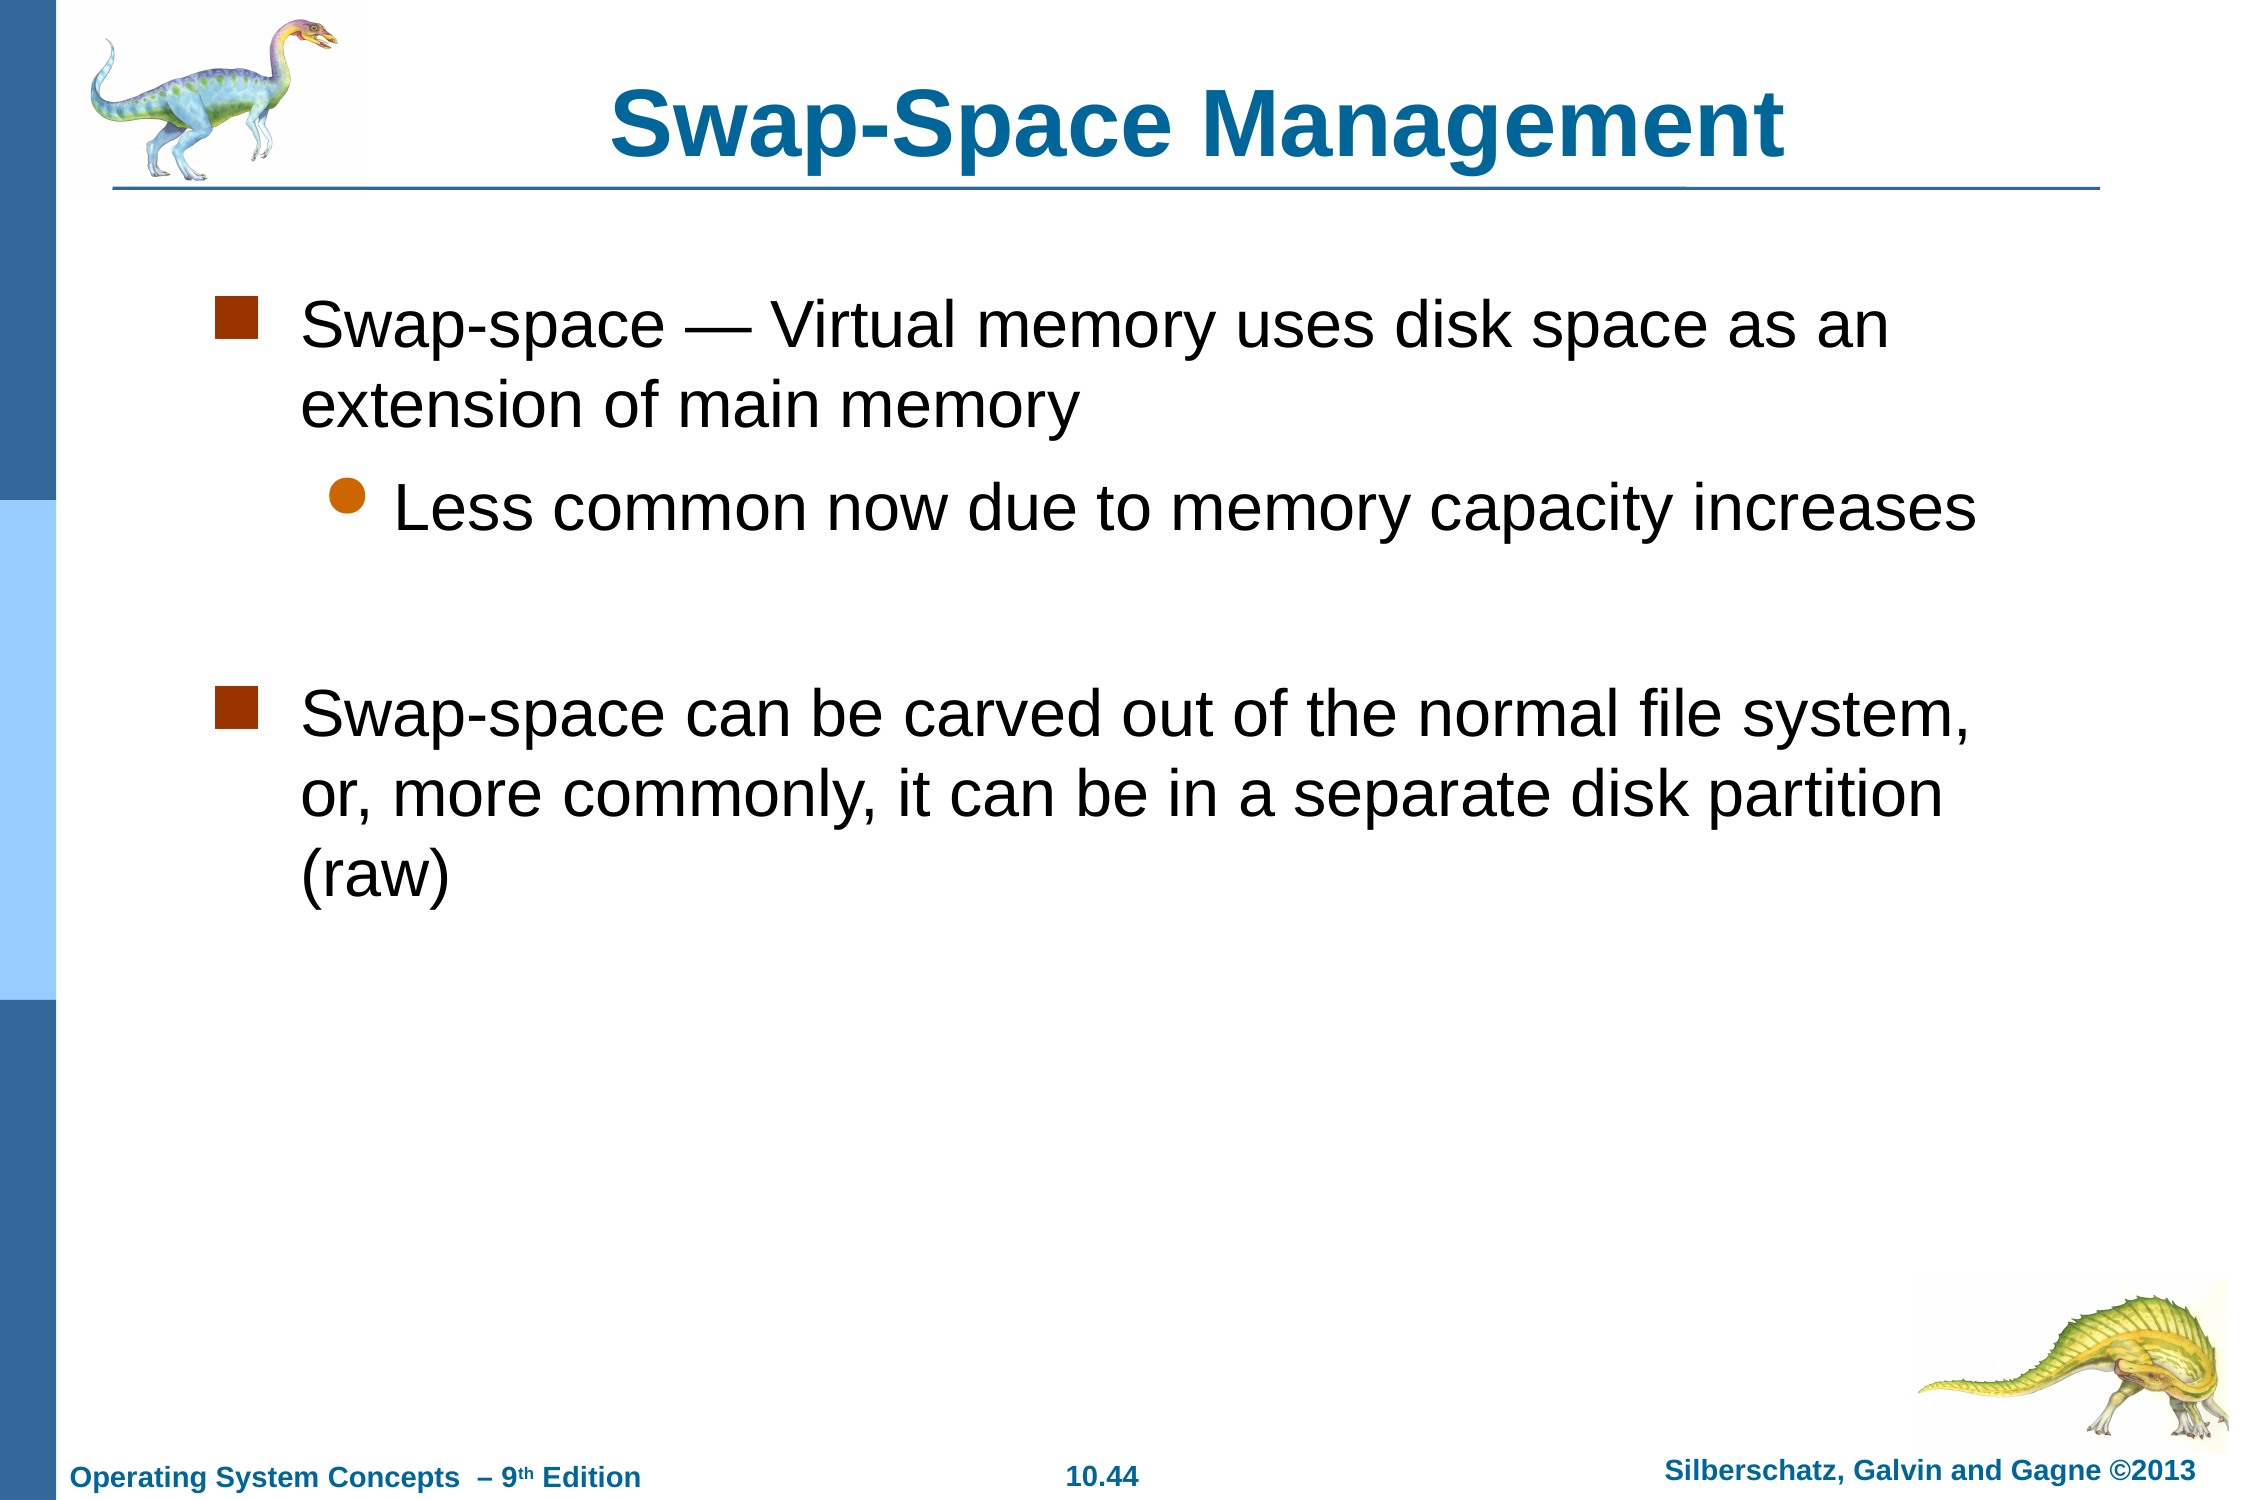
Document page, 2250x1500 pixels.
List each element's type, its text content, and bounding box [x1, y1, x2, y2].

picture [70, 0, 365, 199]
picture [1913, 1279, 2229, 1453]
list Swap-space — Virtual memory uses disk space as an extension of main memory Less common now due to memory capacity increases Swap-space can be carved out of the normal file system, or, more commonly, it can be in a separate disk partition (raw) [198, 269, 2080, 1261]
title Swap-Space Management [258, 60, 2138, 187]
